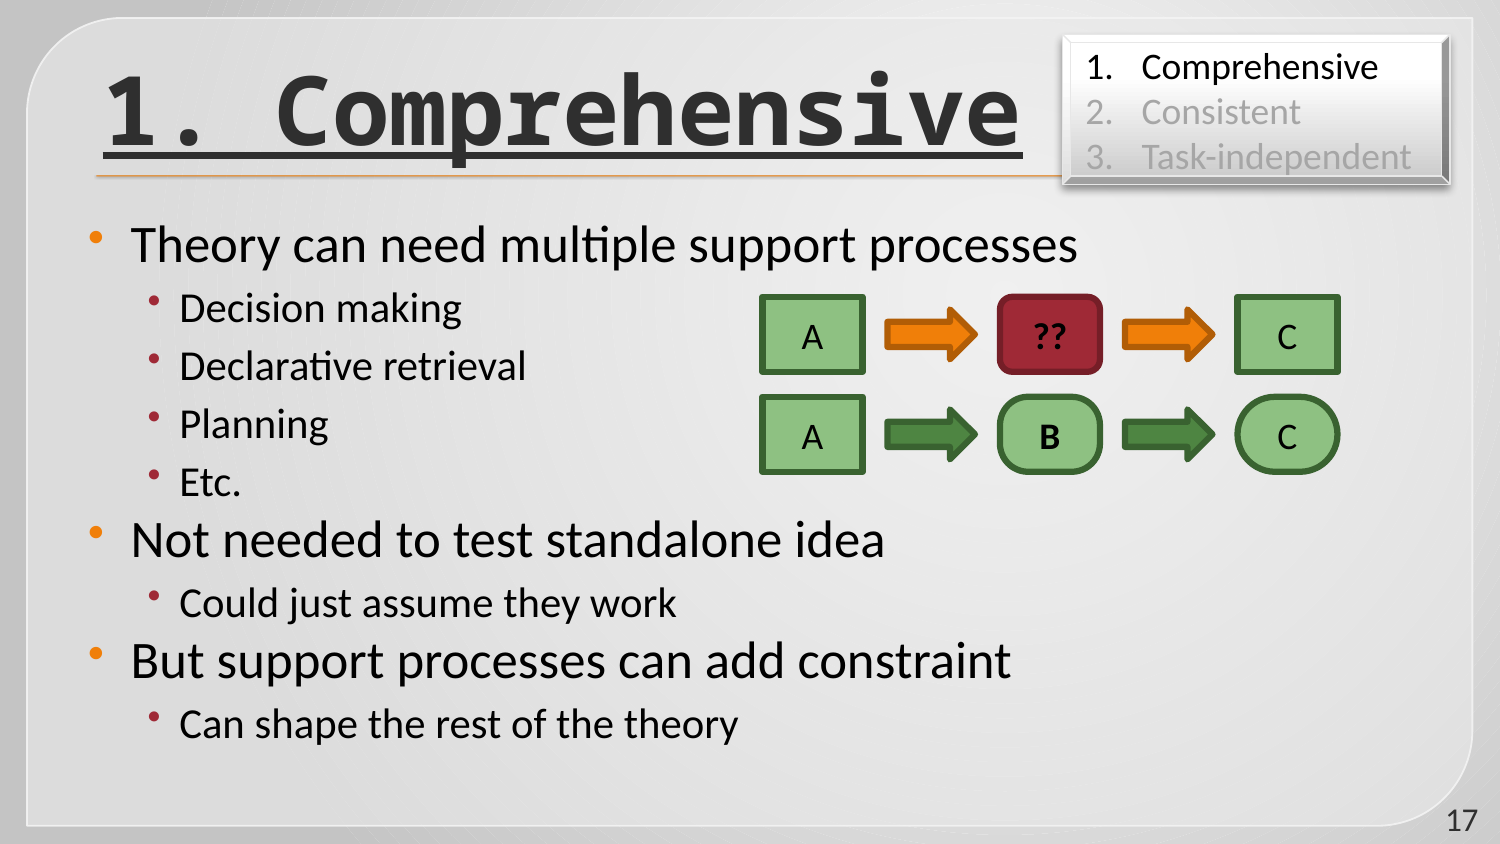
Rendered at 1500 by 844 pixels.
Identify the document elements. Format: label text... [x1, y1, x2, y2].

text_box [762, 296, 1338, 373]
slide_number 17 [1417, 801, 1494, 836]
title 1. Comprehensive [75, 31, 1038, 172]
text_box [762, 396, 1338, 472]
text_box Comprehensive Consistent Task-independent [1061, 33, 1451, 185]
list Theory can need multiple support processes Decision making Declarative retrieval Planning Etc. Not needed to test standalone idea Could just assume they work But support processes can add constraint Can shape the rest of the theory [75, 202, 1425, 760]
